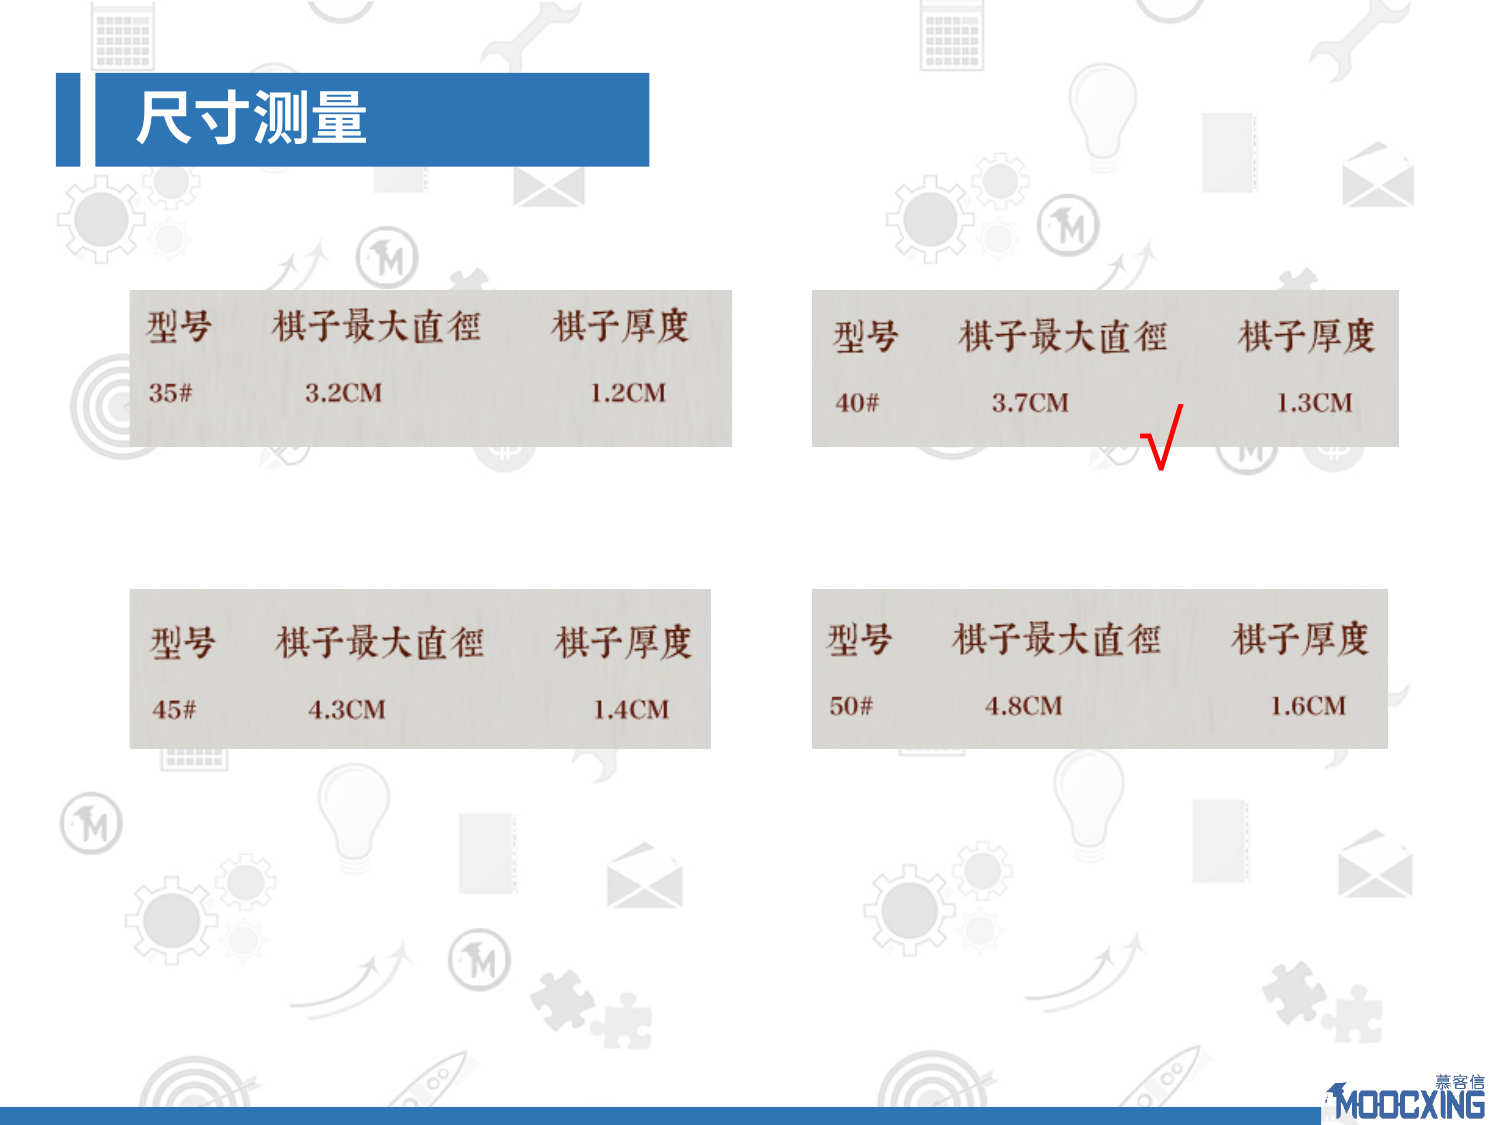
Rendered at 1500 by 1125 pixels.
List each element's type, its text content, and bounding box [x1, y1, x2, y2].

text_box √ [1123, 447, 1220, 495]
title 尺寸测量 [120, 74, 872, 167]
picture [0, 0, 1500, 1125]
